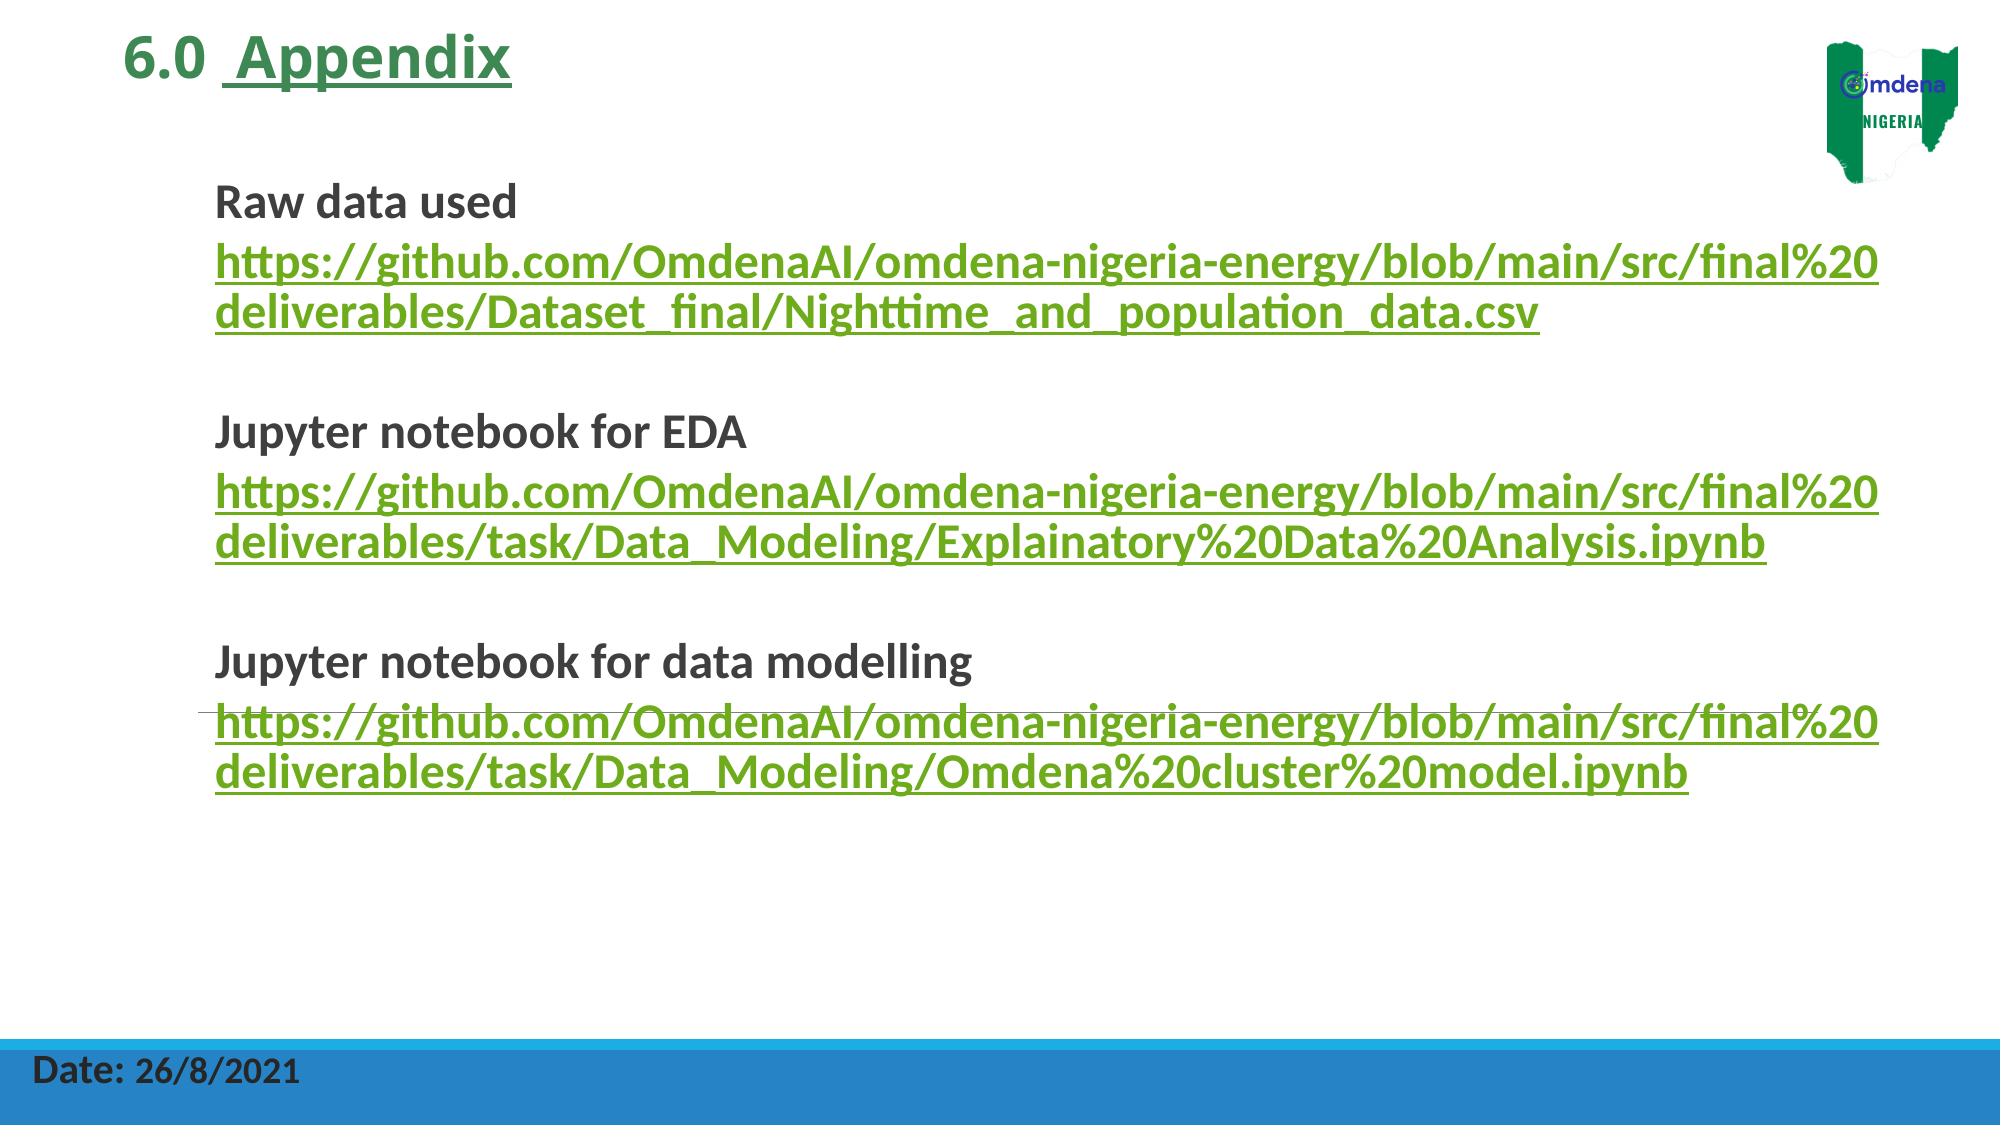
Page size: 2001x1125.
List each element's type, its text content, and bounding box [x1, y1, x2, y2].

text_box [235, 436, 1840, 503]
title Date: 26/8/2021 [17, 1000, 435, 1100]
text_box 6.0 Appendix [108, 23, 1825, 99]
text_box Raw data used https://github.com/OmdenaAI/omdena-nigeria-energy/blob/main/src/final%20deliverables/Dataset_final/Nighttime_and_population_data.csv Jupyter notebook for EDA https://github.com/OmdenaAI/omdena-nigeria-energy/blob/main/src/final%20deliverables/task/Data_Modeling/Explainatory%20Data%20Analysis.ipynb Jupyter notebook for data modelling https://github.com/OmdenaAI/omdena-nigeria-energy/blob/main/src/final%20deliverables/task/Data_Modeling/Omdena%20cluster%20model.ipynb [199, 153, 1917, 784]
picture [1826, 38, 1958, 184]
